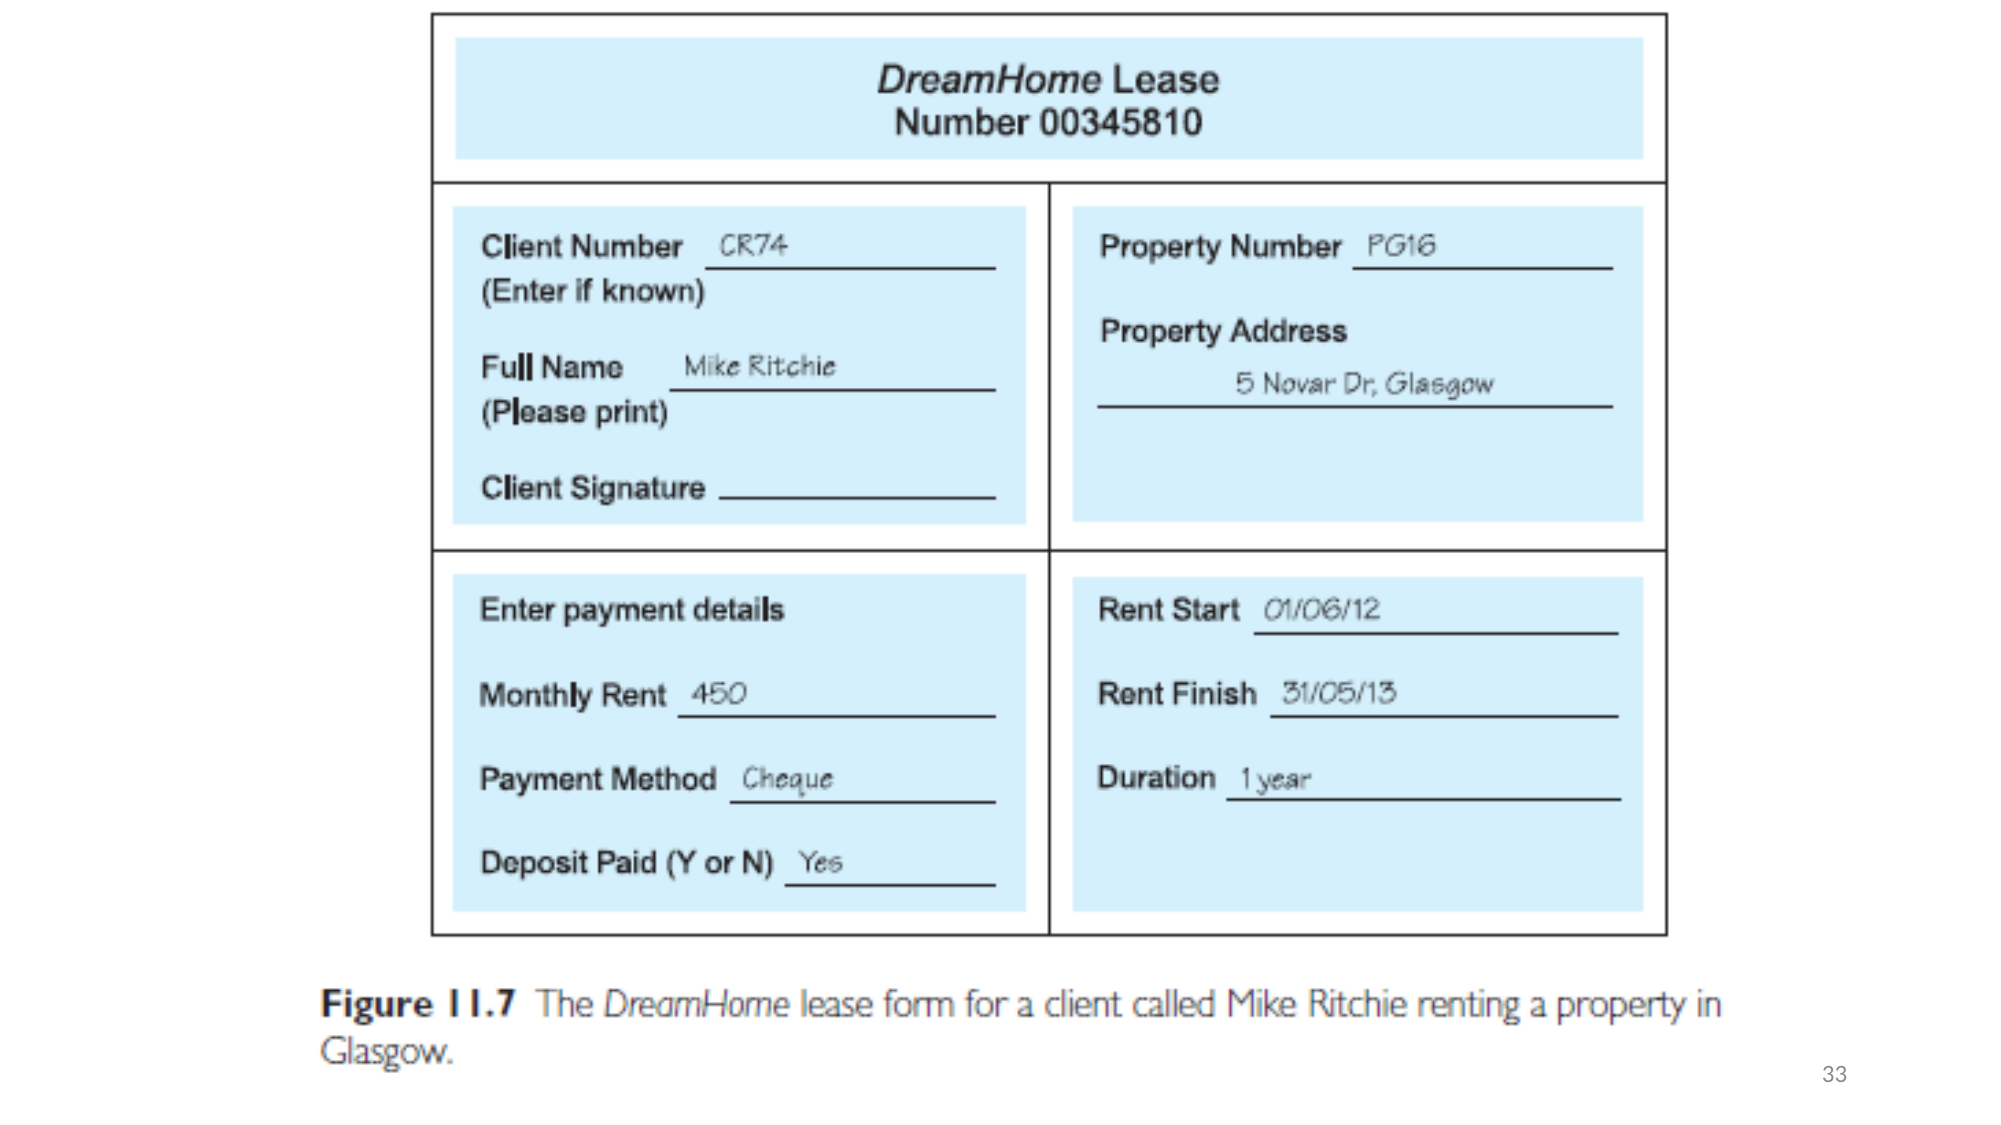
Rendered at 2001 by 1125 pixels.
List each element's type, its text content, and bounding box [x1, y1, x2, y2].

slide_number 33 [1412, 1042, 1863, 1103]
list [310, 0, 1743, 1084]
